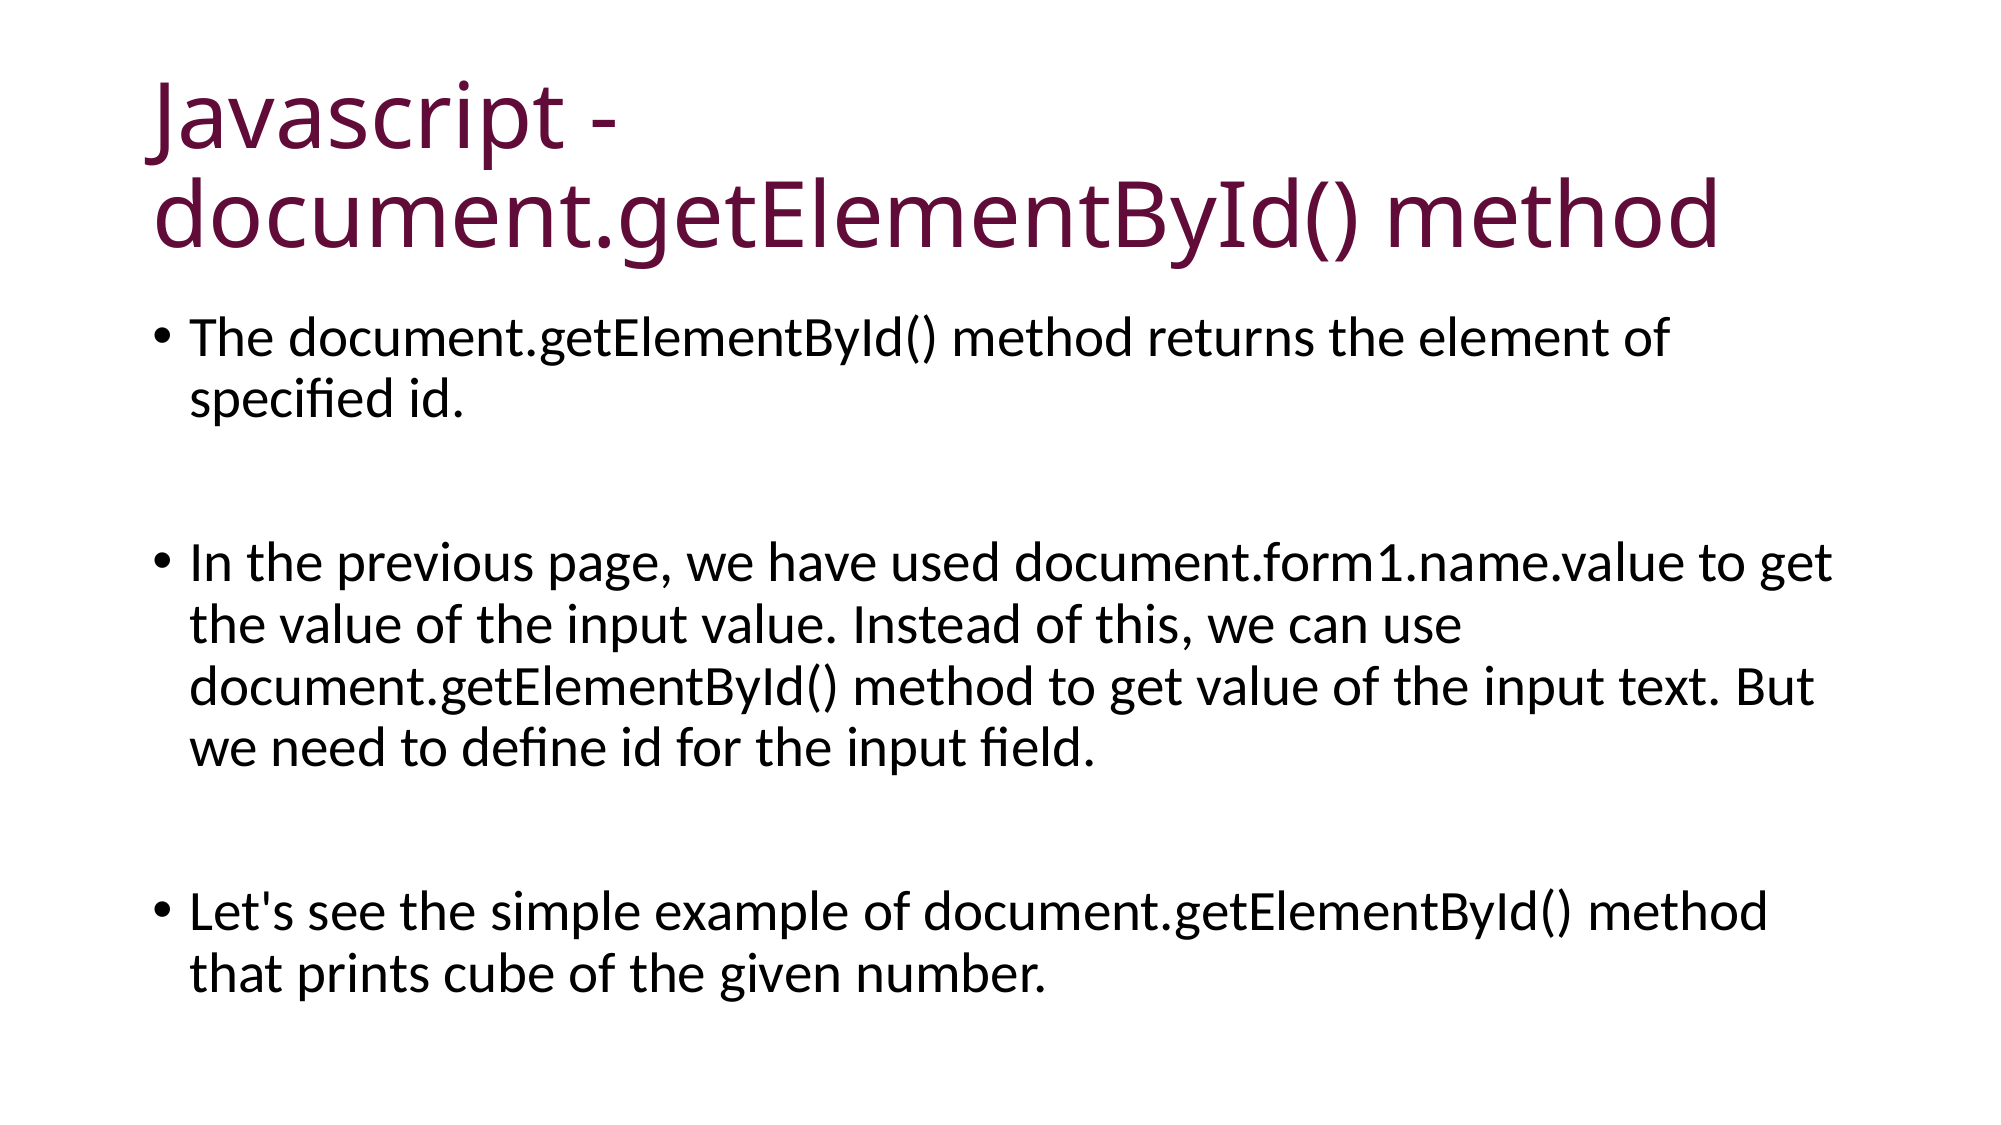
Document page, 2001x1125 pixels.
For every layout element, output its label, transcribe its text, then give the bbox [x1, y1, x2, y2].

title Javascript - document.getElementById() method [137, 59, 1863, 278]
list The document.getElementById() method returns the element of specified id. In the previous page, we have used document.form1.name.value to get the value of the input value. Instead of this, we can use document.getElementById() method to get value of the input text. But we need to define id for the input field. Let's see the simple example of document.getElementById() method that prints cube of the given number. [137, 299, 1863, 1014]
